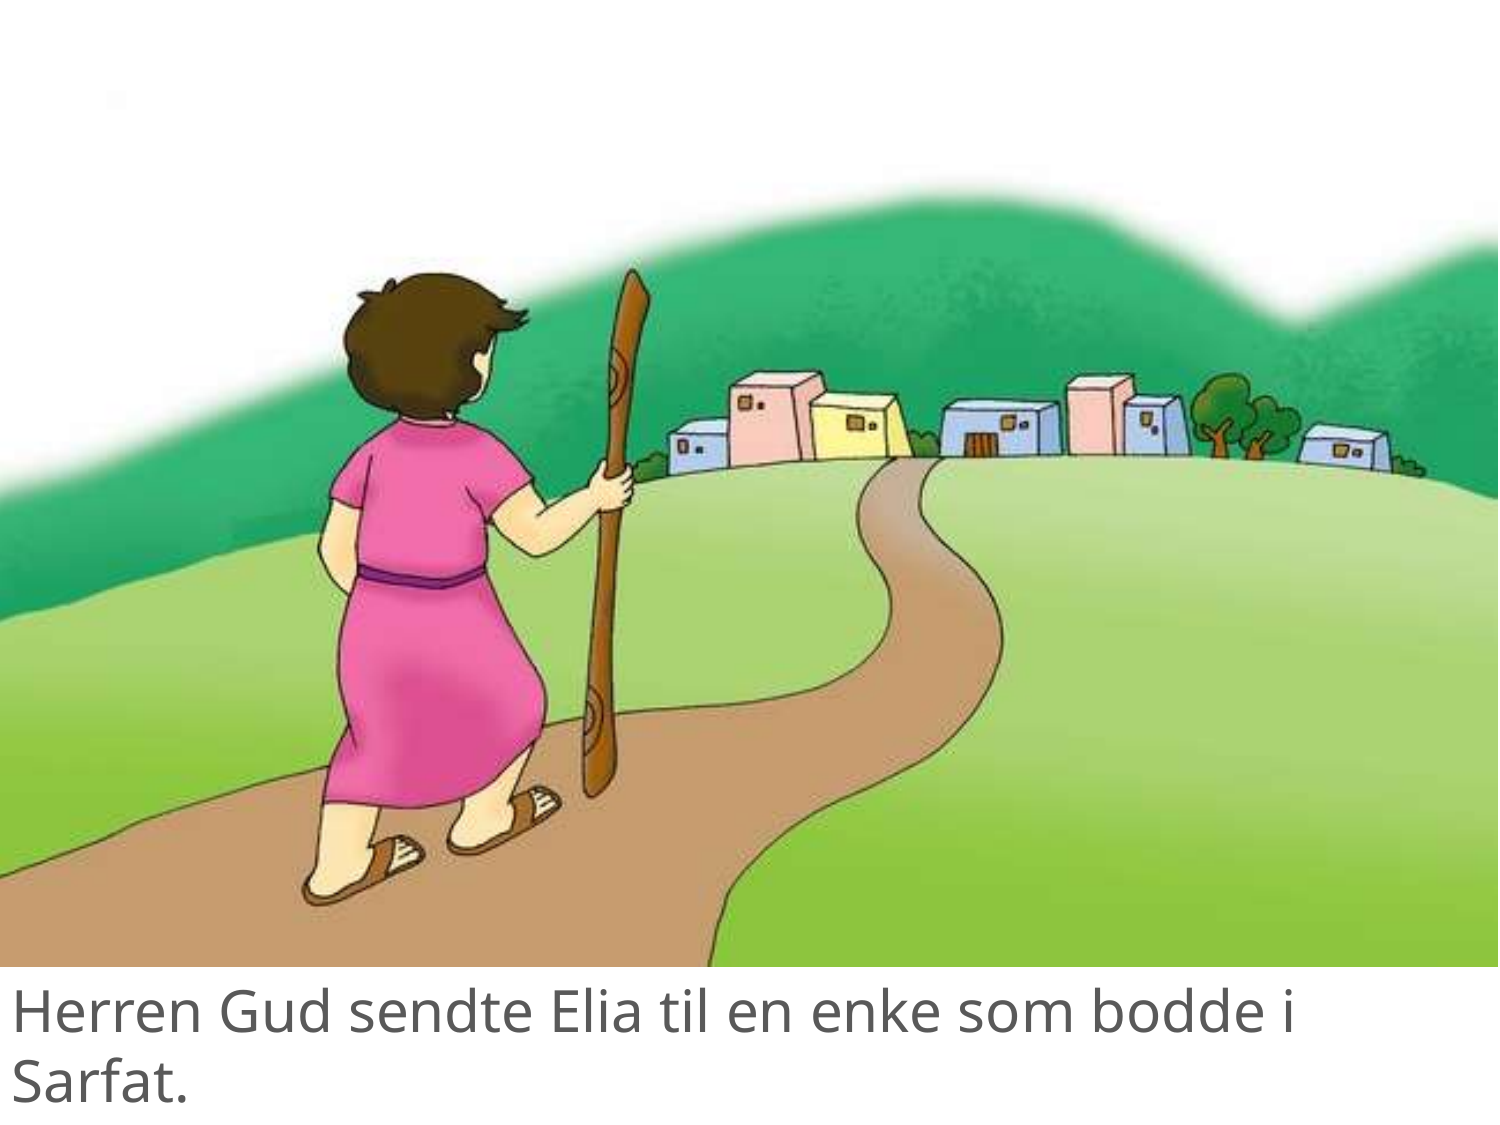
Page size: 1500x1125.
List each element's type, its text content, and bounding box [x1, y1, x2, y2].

picture [0, 0, 1498, 967]
text_box Herren Gud sendte Elia til en enke som bodde i Sarfat. [0, 975, 1468, 1122]
